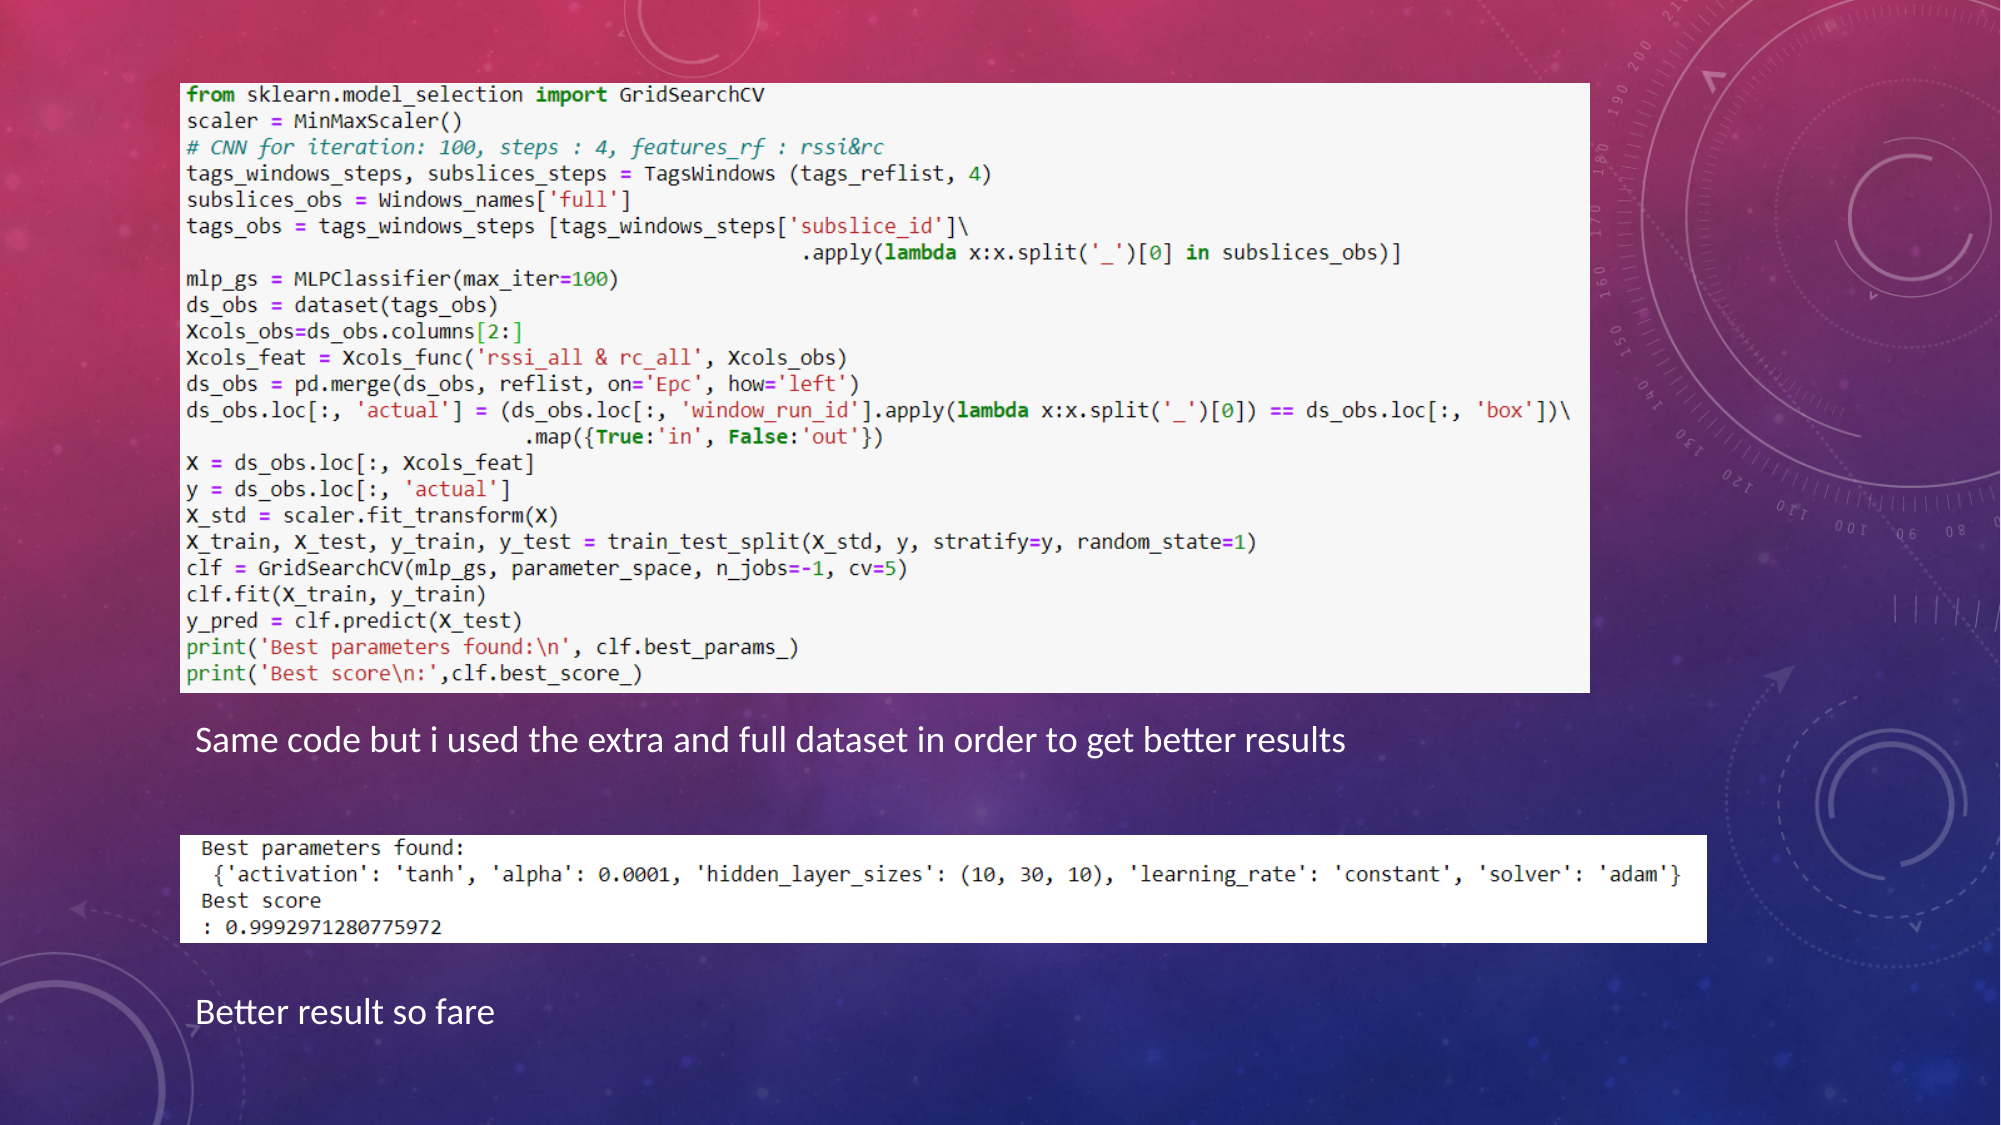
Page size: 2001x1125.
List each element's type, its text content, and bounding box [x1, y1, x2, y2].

text_box Better result so fare [180, 979, 1505, 1039]
text_box Same code but i used the extra and full dataset in order to get better results [180, 707, 1590, 768]
picture [0, 0, 2001, 1125]
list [180, 834, 1707, 943]
